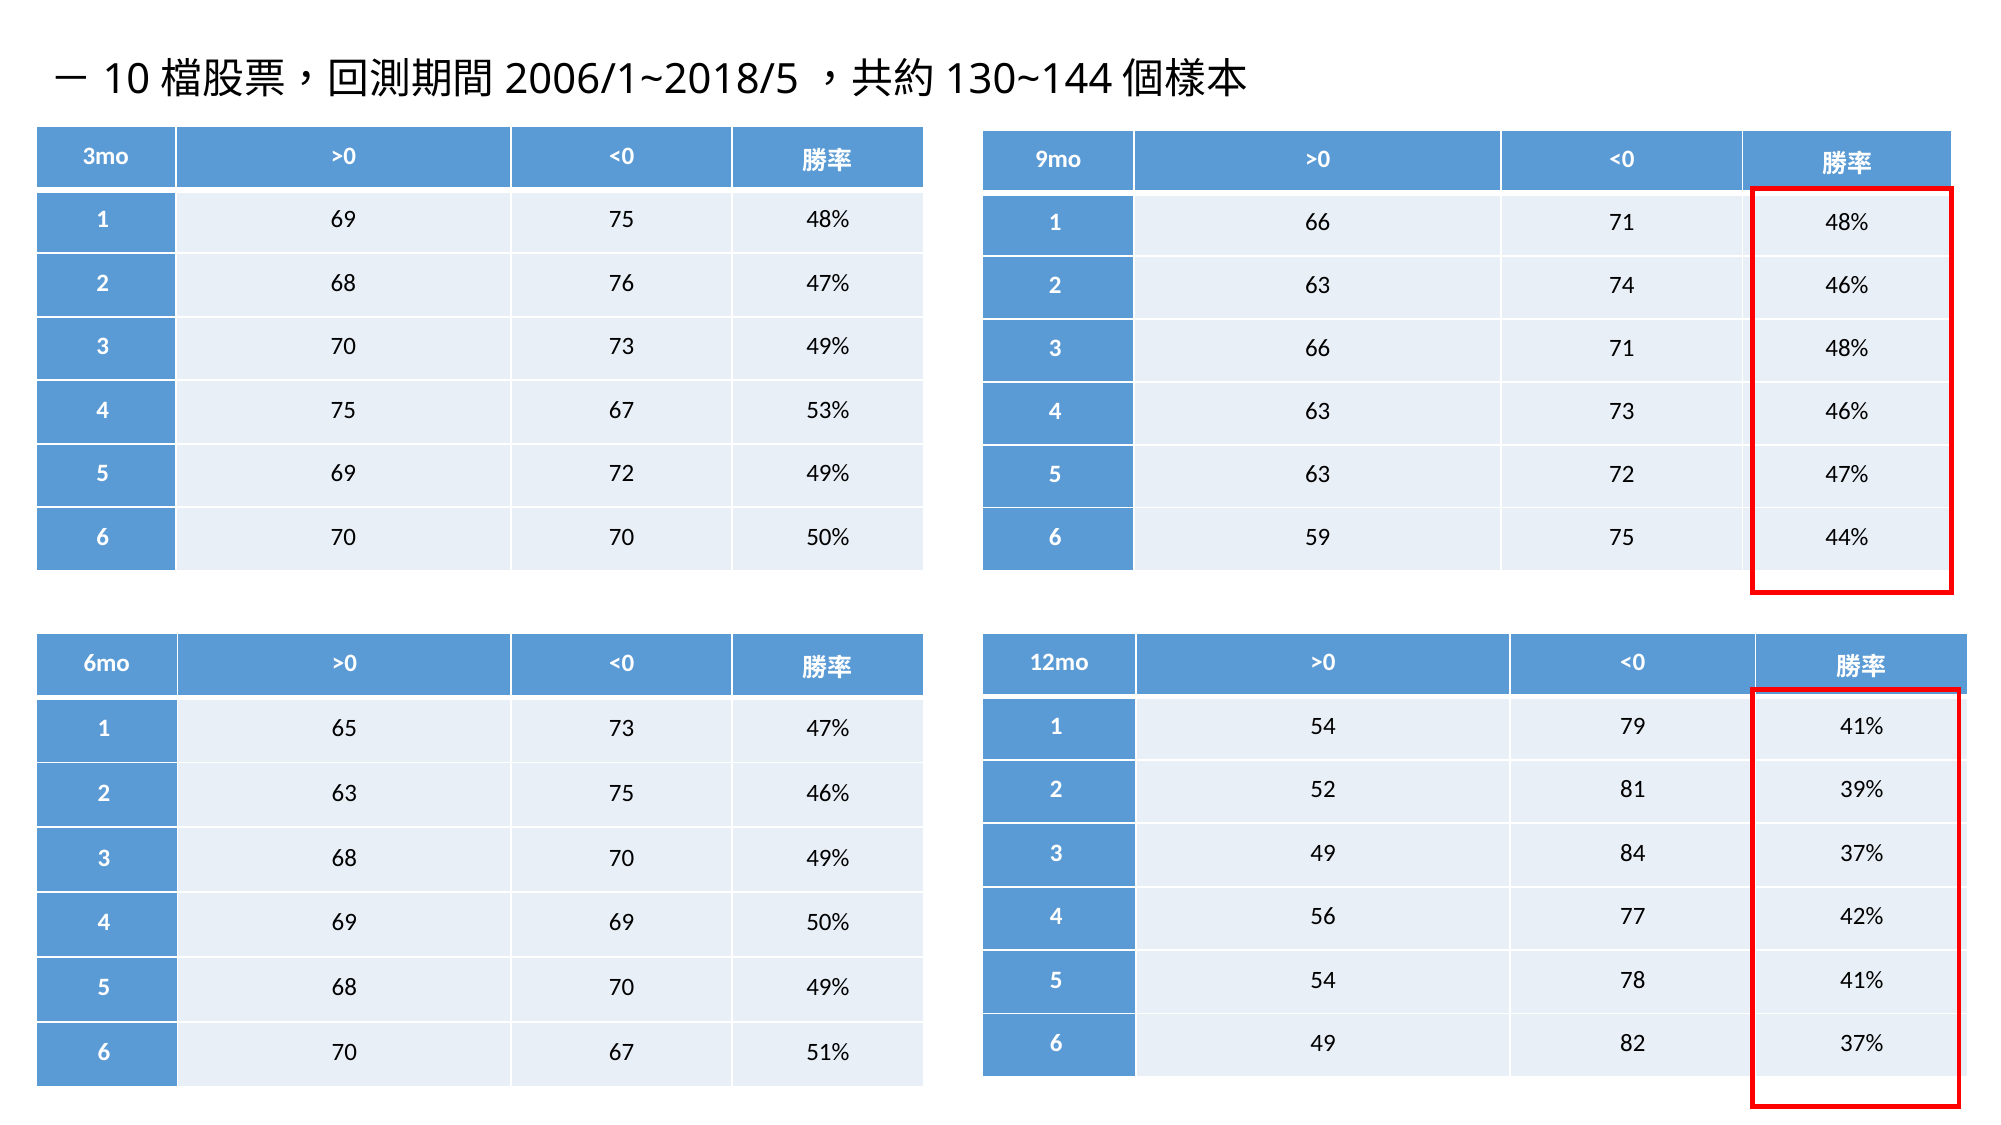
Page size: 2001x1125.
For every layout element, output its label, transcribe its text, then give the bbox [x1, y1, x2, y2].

table_cell 79 [1511, 699, 1751, 759]
table_cell 50% [733, 893, 923, 956]
table_header <0 [1511, 634, 1755, 694]
table_cell 2 [37, 254, 175, 316]
table_cell 47% [1743, 446, 1751, 507]
table_cell 46% [733, 763, 923, 826]
table_cell 77 [1511, 888, 1751, 949]
table_cell 1 [983, 699, 1135, 759]
table_cell 68 [178, 958, 510, 1021]
table_cell 3 [983, 824, 1135, 886]
table_cell 75 [177, 381, 510, 443]
table_cell 48% [1743, 320, 1751, 381]
table_cell 68 [178, 828, 510, 891]
table_header 12mo [983, 634, 1135, 694]
table_cell 63 [1135, 383, 1500, 444]
table_cell 67 [512, 1023, 731, 1086]
table_cell 73 [512, 318, 731, 379]
table_header <0 [1502, 131, 1742, 190]
table_header 9mo [983, 131, 1133, 190]
table_header <0 [512, 127, 731, 187]
table_cell 81 [1511, 761, 1751, 822]
table_header 勝率 [733, 127, 923, 187]
table_cell 69 [178, 893, 510, 956]
table_cell 56 [1137, 888, 1509, 949]
table_cell 4 [983, 888, 1135, 949]
table_cell 52 [1137, 761, 1509, 822]
table_cell 47% [733, 700, 923, 762]
table_cell 44% [1743, 508, 1751, 570]
table_cell 70 [512, 958, 731, 1021]
table_cell 6 [37, 1023, 177, 1086]
table_cell 66 [1135, 320, 1500, 381]
table_cell 63 [178, 763, 510, 826]
table_cell 66 [1135, 196, 1500, 255]
table_cell 71 [1502, 196, 1742, 255]
table_cell 75 [512, 193, 731, 252]
table_cell 3 [983, 320, 1133, 381]
table_cell 6 [37, 508, 175, 570]
table_cell 48% [733, 193, 923, 252]
table_cell 46% [1743, 383, 1751, 444]
table_cell 2 [983, 257, 1133, 318]
table_cell 70 [177, 508, 510, 570]
table_cell 78 [1511, 951, 1751, 1013]
table_cell 72 [512, 445, 731, 506]
text_box [1751, 188, 1953, 594]
table_cell 69 [177, 445, 510, 506]
title －10檔股票，回測期間2006/1~2018/5，共約130~144個樣本 [35, 34, 1863, 127]
table_cell 71 [1502, 320, 1742, 381]
table_cell 47% [733, 254, 923, 316]
table_cell 37% [1960, 824, 1967, 886]
table_header >0 [177, 127, 510, 187]
table_cell 48% [1743, 196, 1751, 255]
table_cell 5 [983, 951, 1135, 1013]
table_cell 5 [37, 958, 177, 1021]
table_cell 4 [37, 381, 175, 443]
table_header 勝率 [1756, 634, 1967, 694]
table_cell 67 [512, 381, 731, 443]
table_cell 51% [733, 1023, 923, 1086]
table_cell 5 [983, 446, 1133, 507]
table_header >0 [1135, 131, 1500, 190]
table_cell 73 [512, 700, 731, 762]
table_cell 1 [37, 193, 175, 252]
table_cell 6 [983, 508, 1133, 570]
table_cell 37% [1960, 1014, 1967, 1076]
table_cell 70 [178, 1023, 510, 1086]
table_cell 49 [1137, 824, 1509, 886]
table_cell 68 [177, 254, 510, 316]
table_cell 72 [1502, 446, 1742, 507]
table_cell 4 [983, 383, 1133, 444]
table_header >0 [1137, 634, 1509, 694]
table_cell 5 [37, 445, 175, 506]
text_box [1751, 688, 1960, 1107]
table_cell 73 [1502, 383, 1742, 444]
table_cell 75 [1502, 508, 1742, 570]
table_cell 2 [37, 763, 177, 826]
table_cell 50% [733, 508, 923, 570]
table_cell 75 [512, 763, 731, 826]
table_cell 1 [983, 196, 1133, 255]
table_cell 46% [1743, 257, 1751, 318]
table_cell 49% [733, 318, 923, 379]
table_cell 69 [512, 893, 731, 956]
table_cell 49% [733, 445, 923, 506]
table_cell 2 [983, 761, 1135, 822]
table_cell 53% [733, 381, 923, 443]
table_cell 70 [512, 508, 731, 570]
table_cell 3 [37, 318, 175, 379]
table_header 6mo [37, 634, 177, 695]
table_cell 82 [1511, 1014, 1751, 1076]
table_header 勝率 [1743, 131, 1951, 190]
table_cell 54 [1137, 699, 1509, 759]
table_cell 41% [1960, 951, 1967, 1013]
table_cell 70 [177, 318, 510, 379]
table_header <0 [512, 634, 731, 695]
table_cell 49% [733, 958, 923, 1021]
table_cell 84 [1511, 824, 1751, 886]
table_cell 63 [1135, 257, 1500, 318]
table_cell 59 [1135, 508, 1500, 570]
table_cell 3 [37, 828, 177, 891]
table_cell 76 [512, 254, 731, 316]
table_cell 54 [1137, 951, 1509, 1013]
table_cell 4 [37, 893, 177, 956]
table_cell 39% [1960, 761, 1967, 822]
table_cell 1 [37, 700, 177, 762]
table_cell 69 [177, 193, 510, 252]
table_header 3mo [37, 127, 175, 187]
table_cell 70 [512, 828, 731, 891]
table_header >0 [178, 634, 510, 695]
table_cell 6 [983, 1014, 1135, 1076]
table_cell 49 [1137, 1014, 1509, 1076]
table_cell 74 [1502, 257, 1742, 318]
table_cell 41% [1960, 699, 1967, 759]
table_header 勝率 [733, 634, 923, 695]
table_cell 49% [733, 828, 923, 891]
table_cell 63 [1135, 446, 1500, 507]
table_cell 42% [1960, 888, 1967, 949]
table_cell 65 [178, 700, 510, 762]
